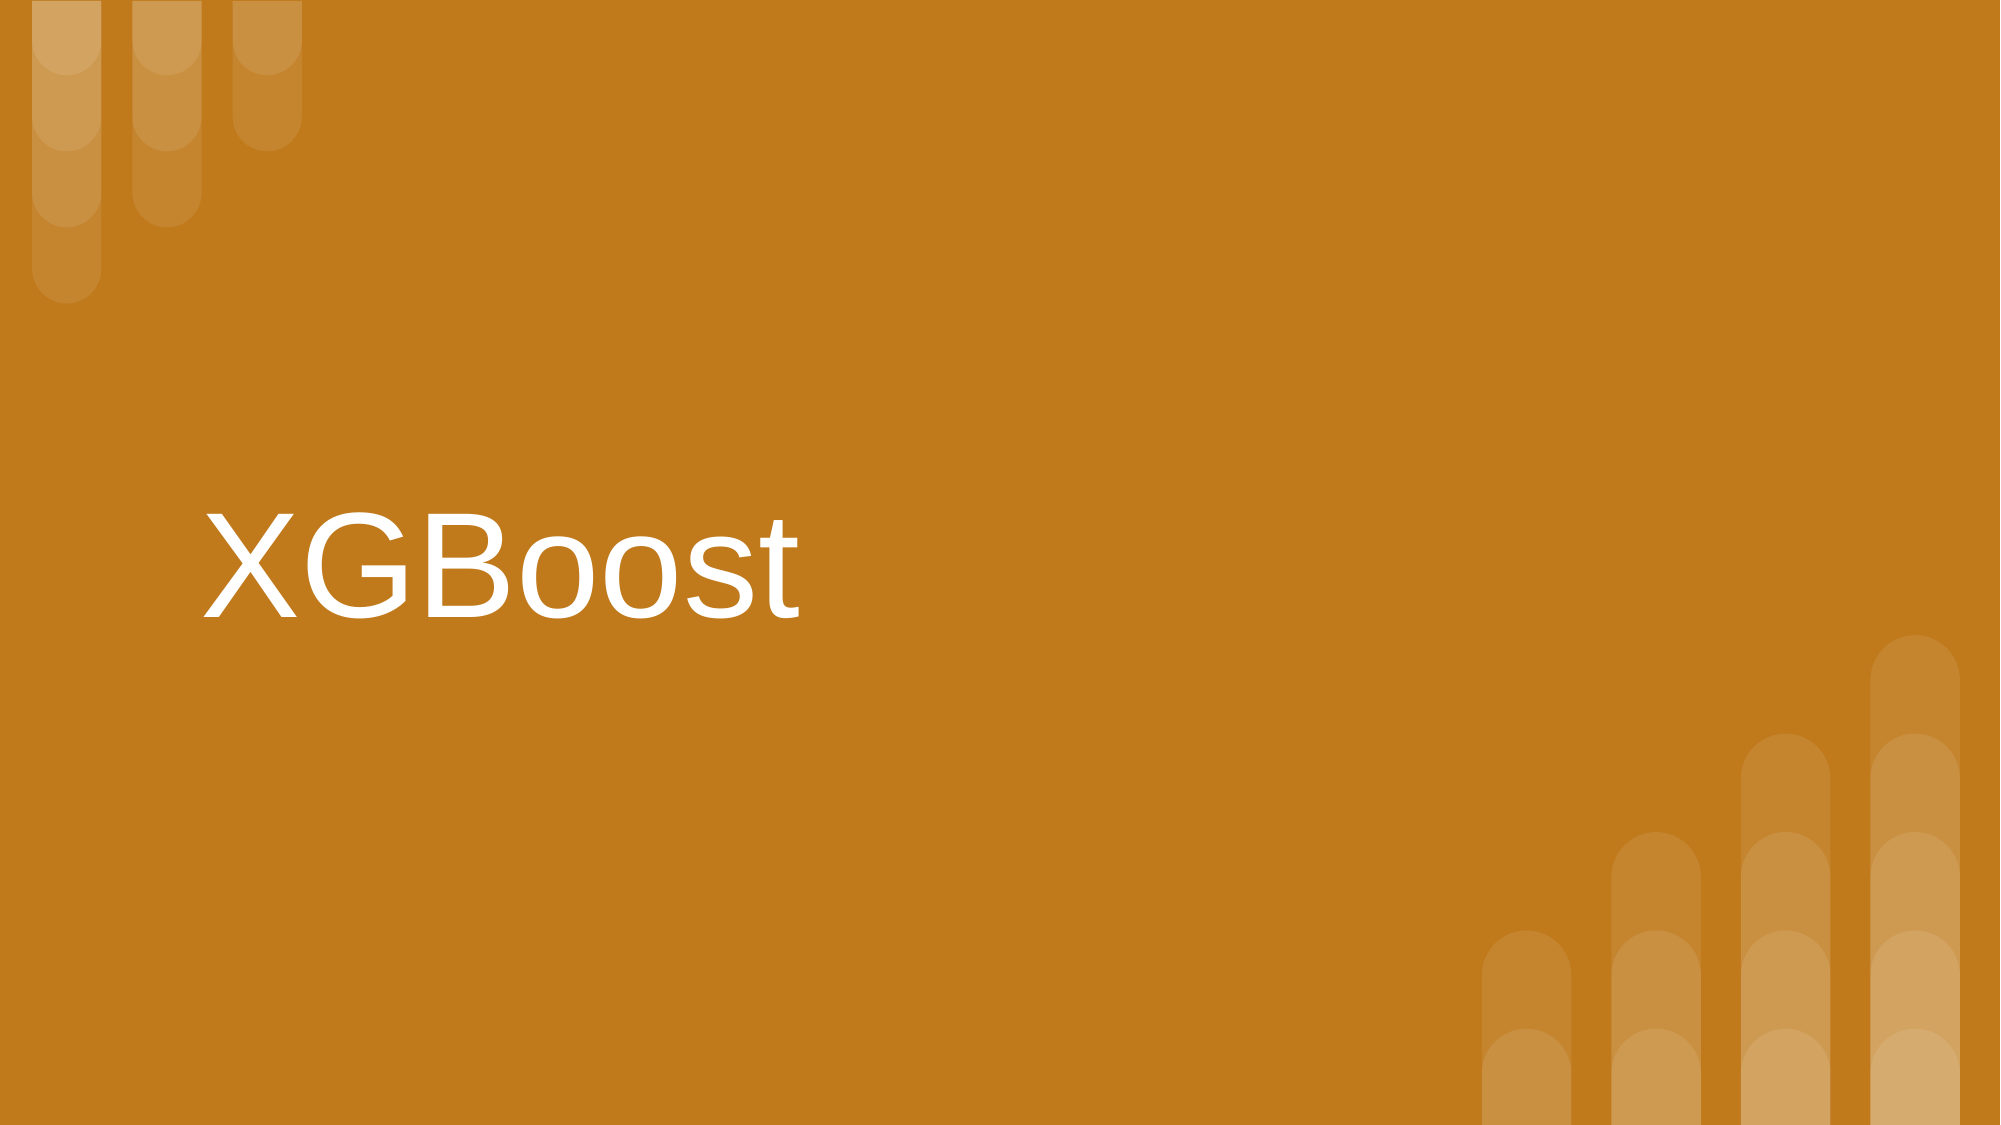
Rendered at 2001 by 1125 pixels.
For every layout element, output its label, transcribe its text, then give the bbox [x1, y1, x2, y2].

title XGBoost [180, 352, 1462, 763]
